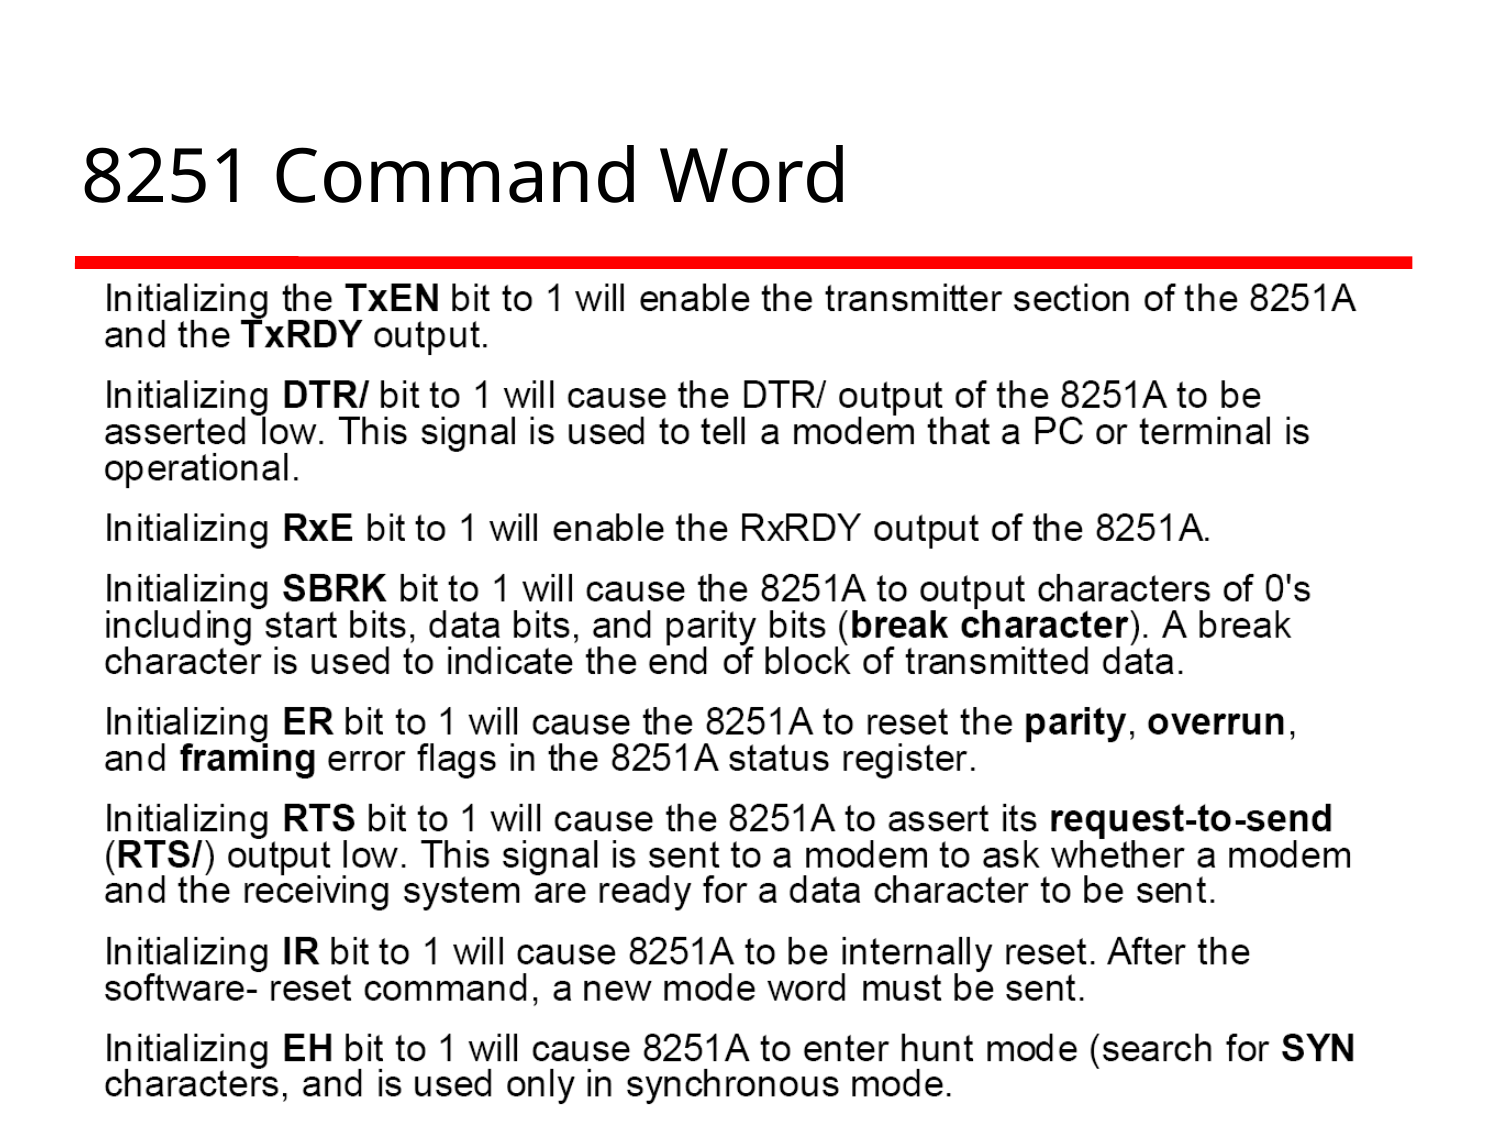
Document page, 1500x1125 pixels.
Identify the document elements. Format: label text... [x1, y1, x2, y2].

picture [93, 277, 1394, 1114]
title 8251 Command Word [66, 37, 1413, 226]
